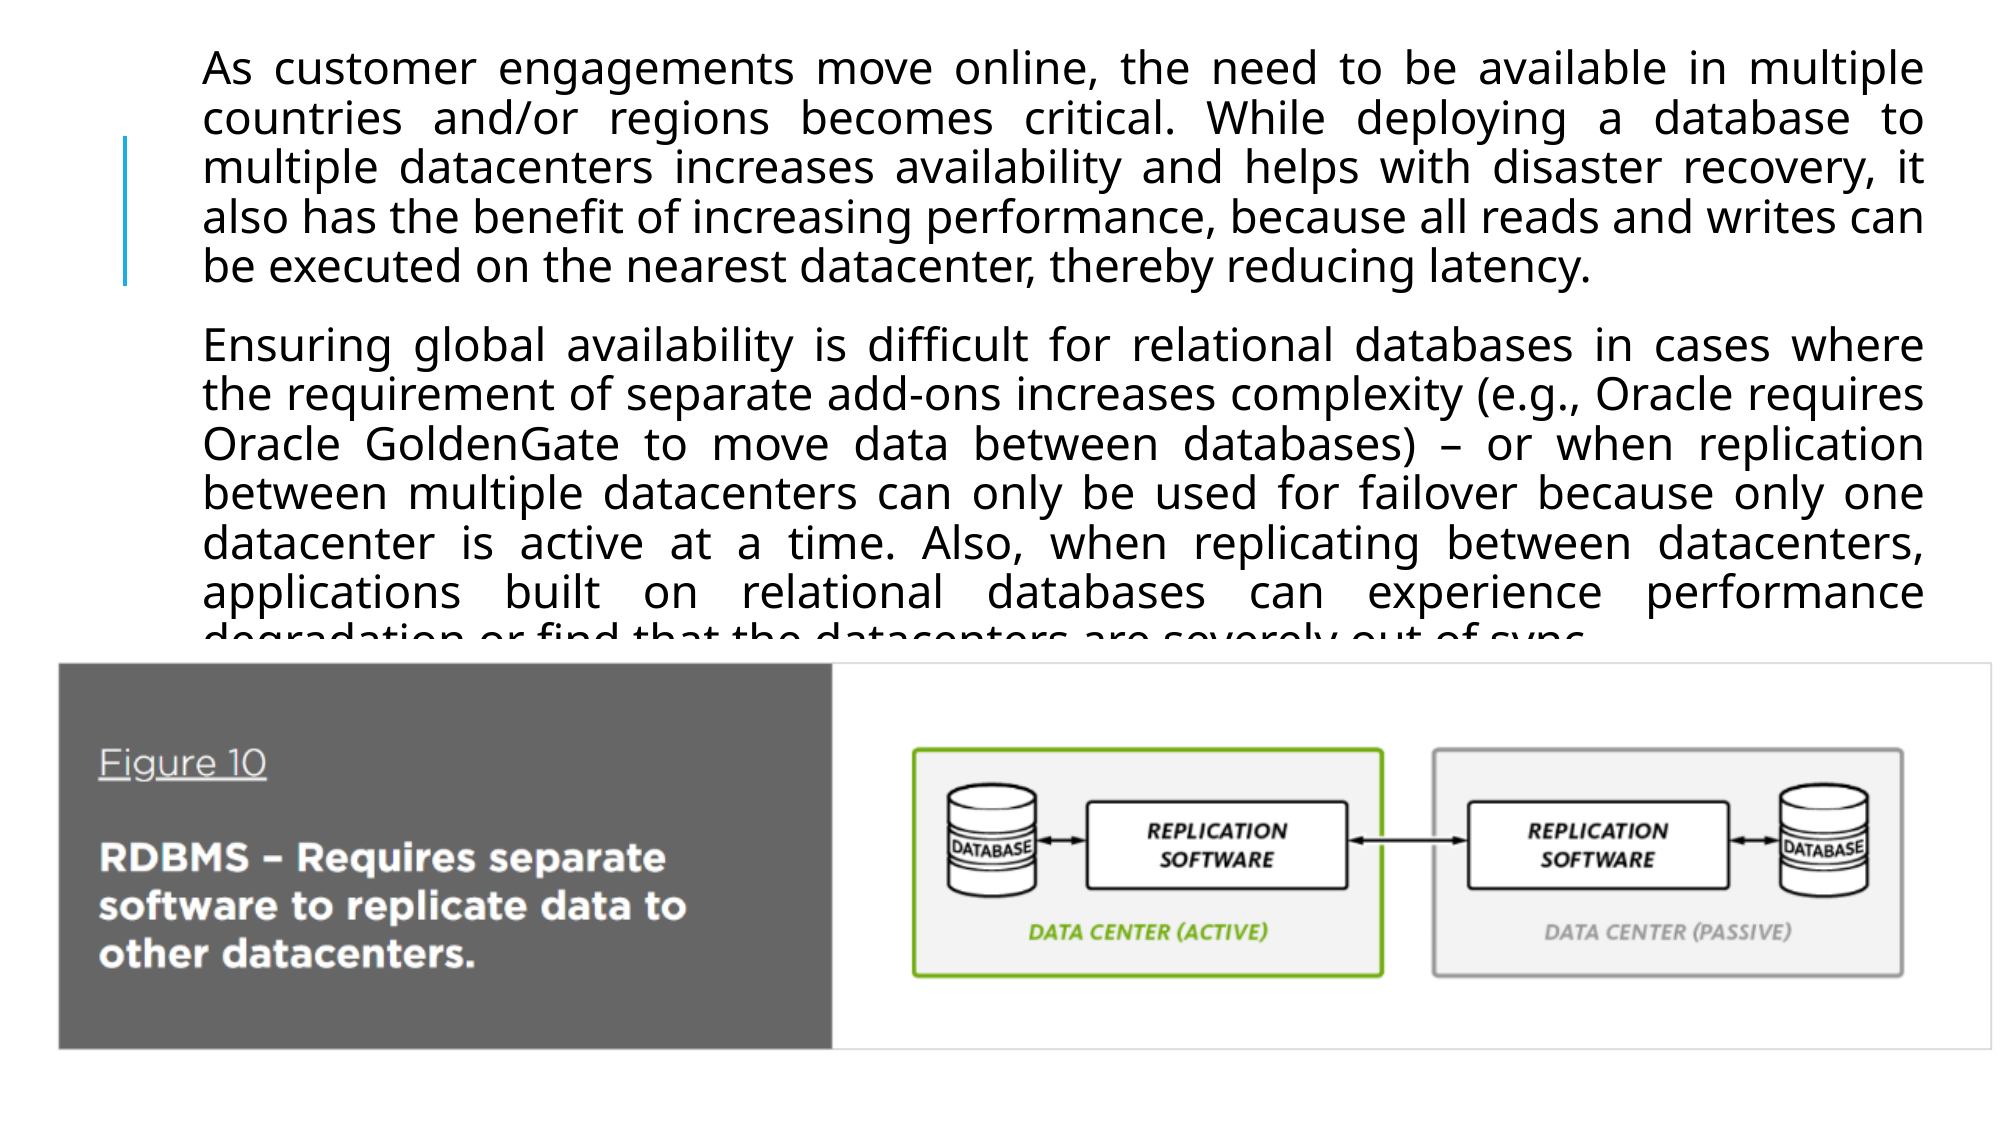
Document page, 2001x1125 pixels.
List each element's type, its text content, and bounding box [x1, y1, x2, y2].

list As customer engagements move online, the need to be available in multiple countries and/or regions becomes critical. While deploying a database to multiple datacenters increases availability and helps with disaster recovery, it also has the benefit of increasing performance, because all reads and writes can be executed on the nearest datacenter, thereby reducing latency. Ensuring global availability is difficult for relational databases in cases where the requirement of separate add-ons increases complexity (e.g., Oracle requires Oracle GoldenGate to move data between databases) – or when replication between multiple datacenters can only be used for failover because only one datacenter is active at a time. Also, when replicating between datacenters, applications built on relational databases can experience performance degradation or find that the datacenters are severely out of sync. [179, 38, 1934, 634]
picture [45, 639, 2000, 1058]
